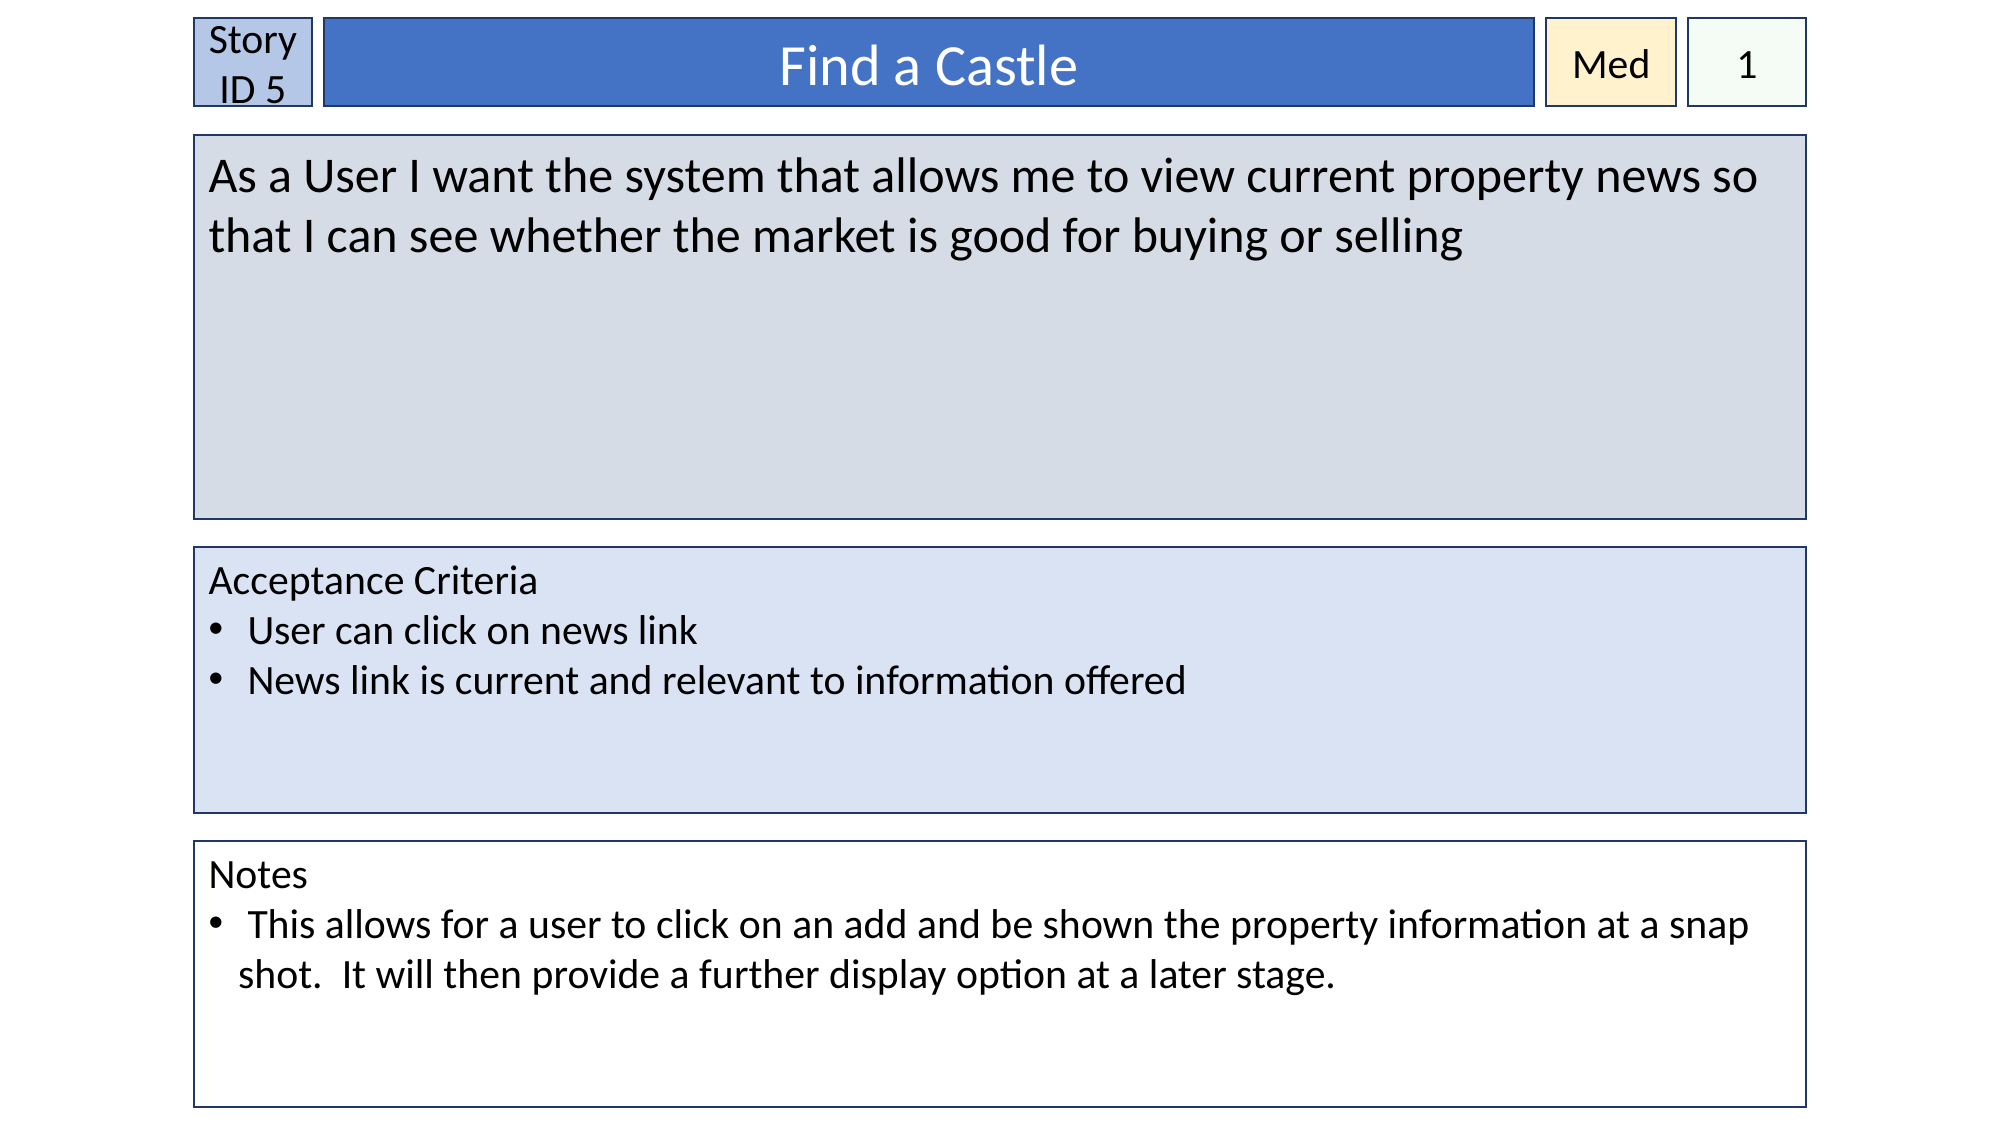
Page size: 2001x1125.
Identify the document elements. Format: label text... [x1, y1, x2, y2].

text_box Acceptance Criteria User can click on news link News link is current and relevant to information offered [193, 546, 1807, 814]
text_box Story ID 5 [193, 17, 313, 107]
text_box Med [1545, 17, 1677, 107]
text_box As a User I want the system that allows me to view current property news so that I can see whether the market is good for buying or selling [193, 134, 1807, 520]
text_box Notes This allows for a user to click on an add and be shown the property information at a snap shot. It will then provide a further display option at a later stage. [193, 840, 1807, 1108]
text_box 1 [1687, 17, 1807, 107]
text_box Find a Castle [323, 17, 1535, 107]
